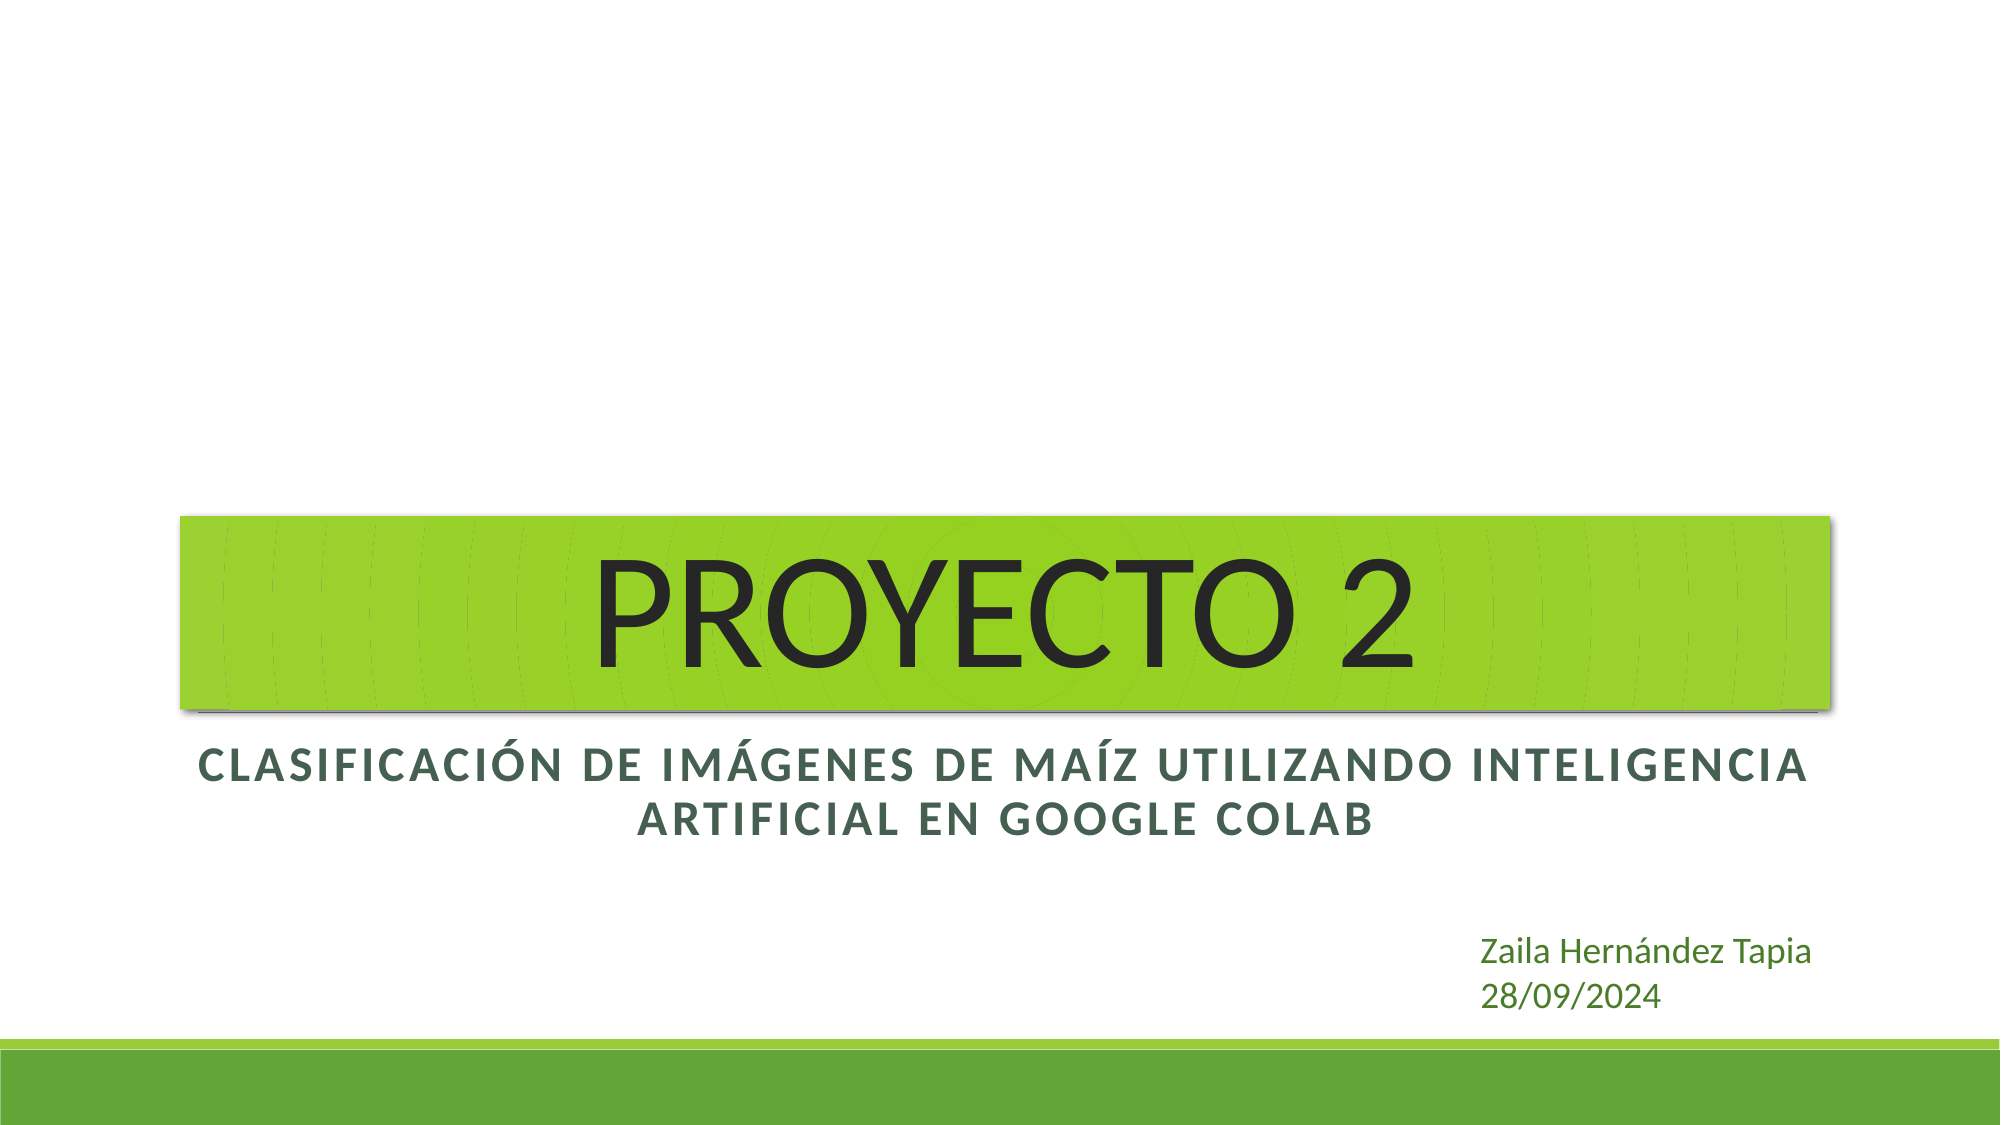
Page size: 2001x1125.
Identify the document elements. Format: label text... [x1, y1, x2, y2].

title PROYECTO 2 [180, 516, 1830, 710]
subtitle Clasificación de Imágenes de Maíz utilizando Inteligencia Artificial en Google Colab [180, 730, 1831, 919]
text_box Zaila Hernández Tapia 28/09/2024 [1465, 918, 1828, 1024]
